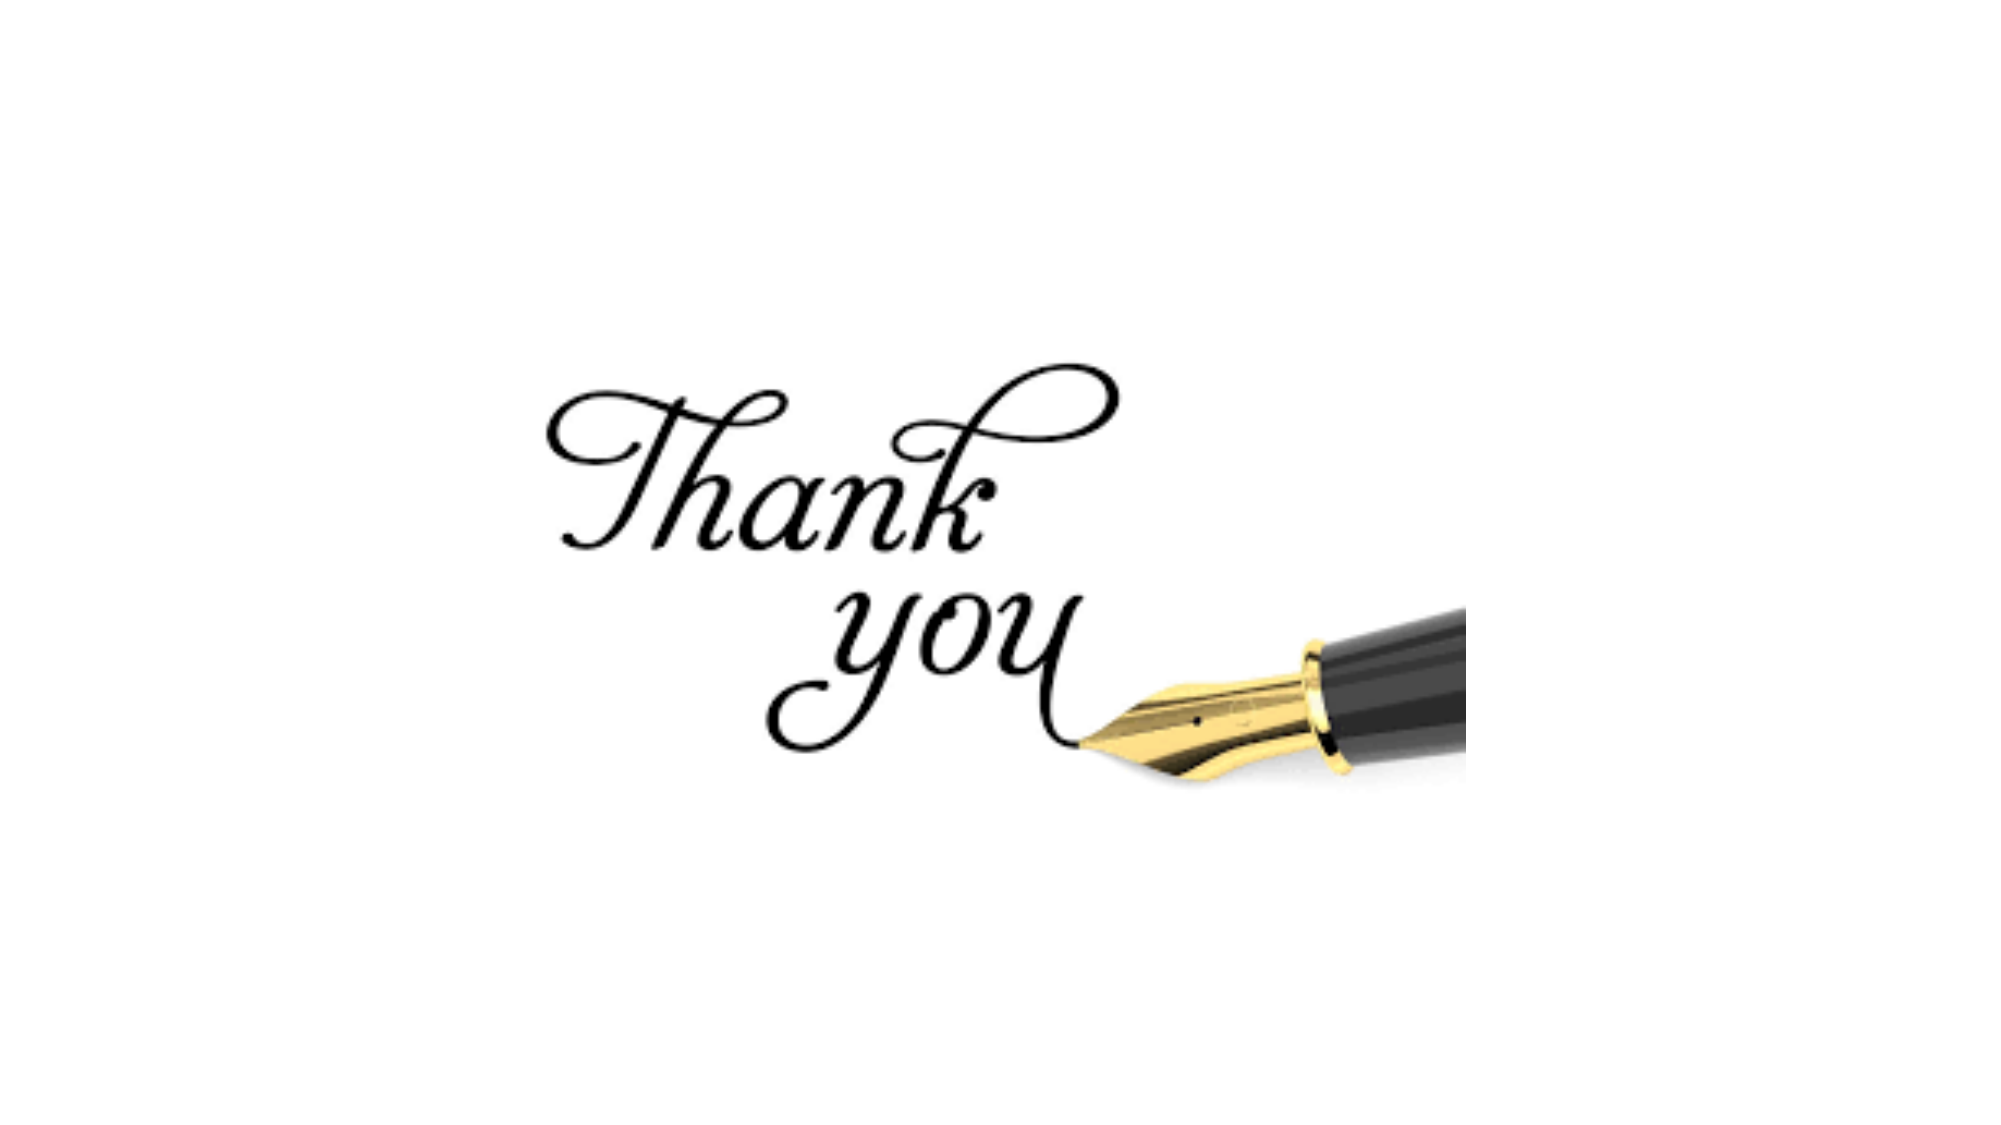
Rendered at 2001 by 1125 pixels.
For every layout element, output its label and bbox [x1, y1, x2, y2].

list [489, 316, 1466, 865]
